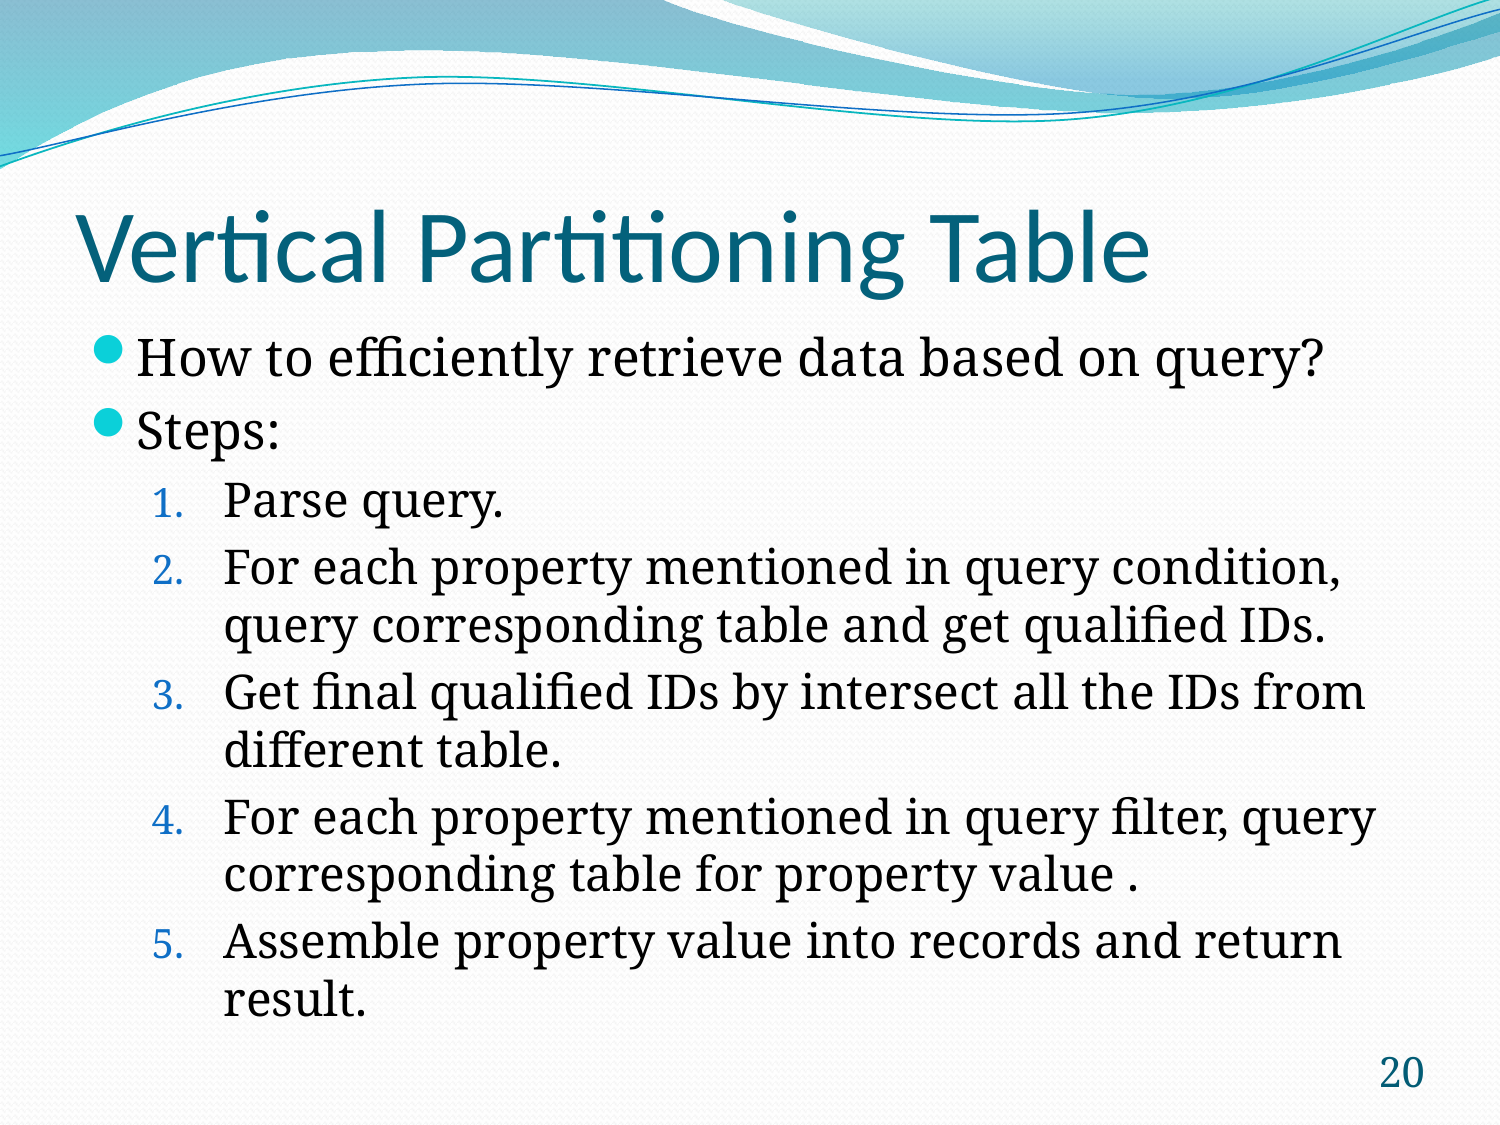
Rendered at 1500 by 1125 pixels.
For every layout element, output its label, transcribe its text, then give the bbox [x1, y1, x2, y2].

slide_number 20 [1299, 1042, 1425, 1103]
title Vertical Partitioning Table [75, 115, 1425, 303]
list How to efficiently retrieve data based on query? Steps: Parse query. For each property mentioned in query condition, query corresponding table and get qualified IDs. Get final qualified IDs by intersect all the IDs from different table. For each property mentioned in query filter, query corresponding table for property value . Assemble property value into records and return result. [75, 317, 1425, 1038]
